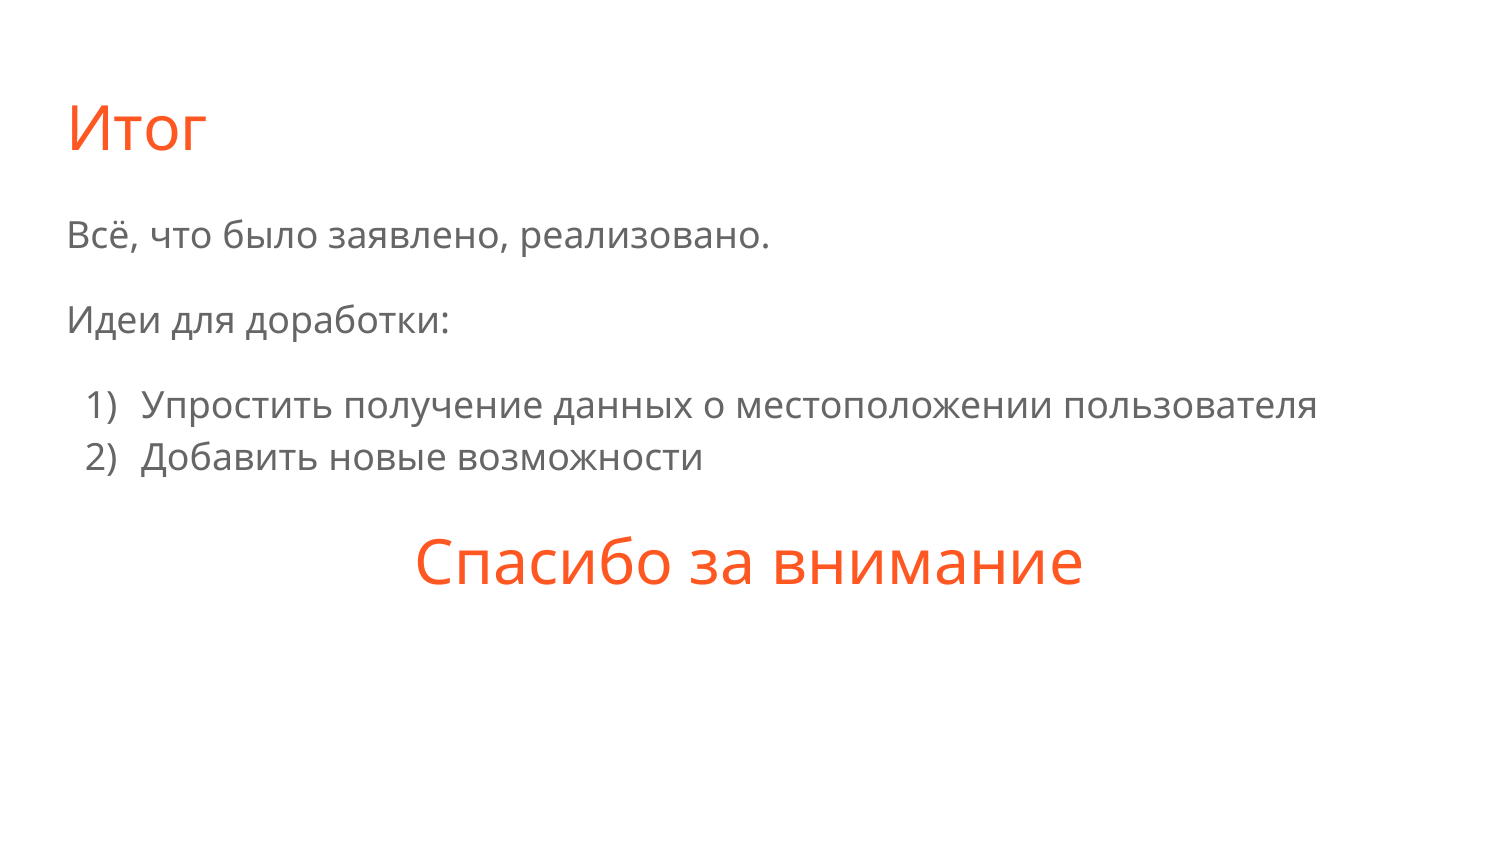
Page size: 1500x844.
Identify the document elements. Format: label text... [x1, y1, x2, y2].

list Всё, что было заявлено, реализовано. Идеи для доработки: Упростить получение данных о местоположении пользователя Добавить новые возможности Спасибо за внимание [51, 189, 1449, 750]
title Итог [51, 72, 1449, 167]
